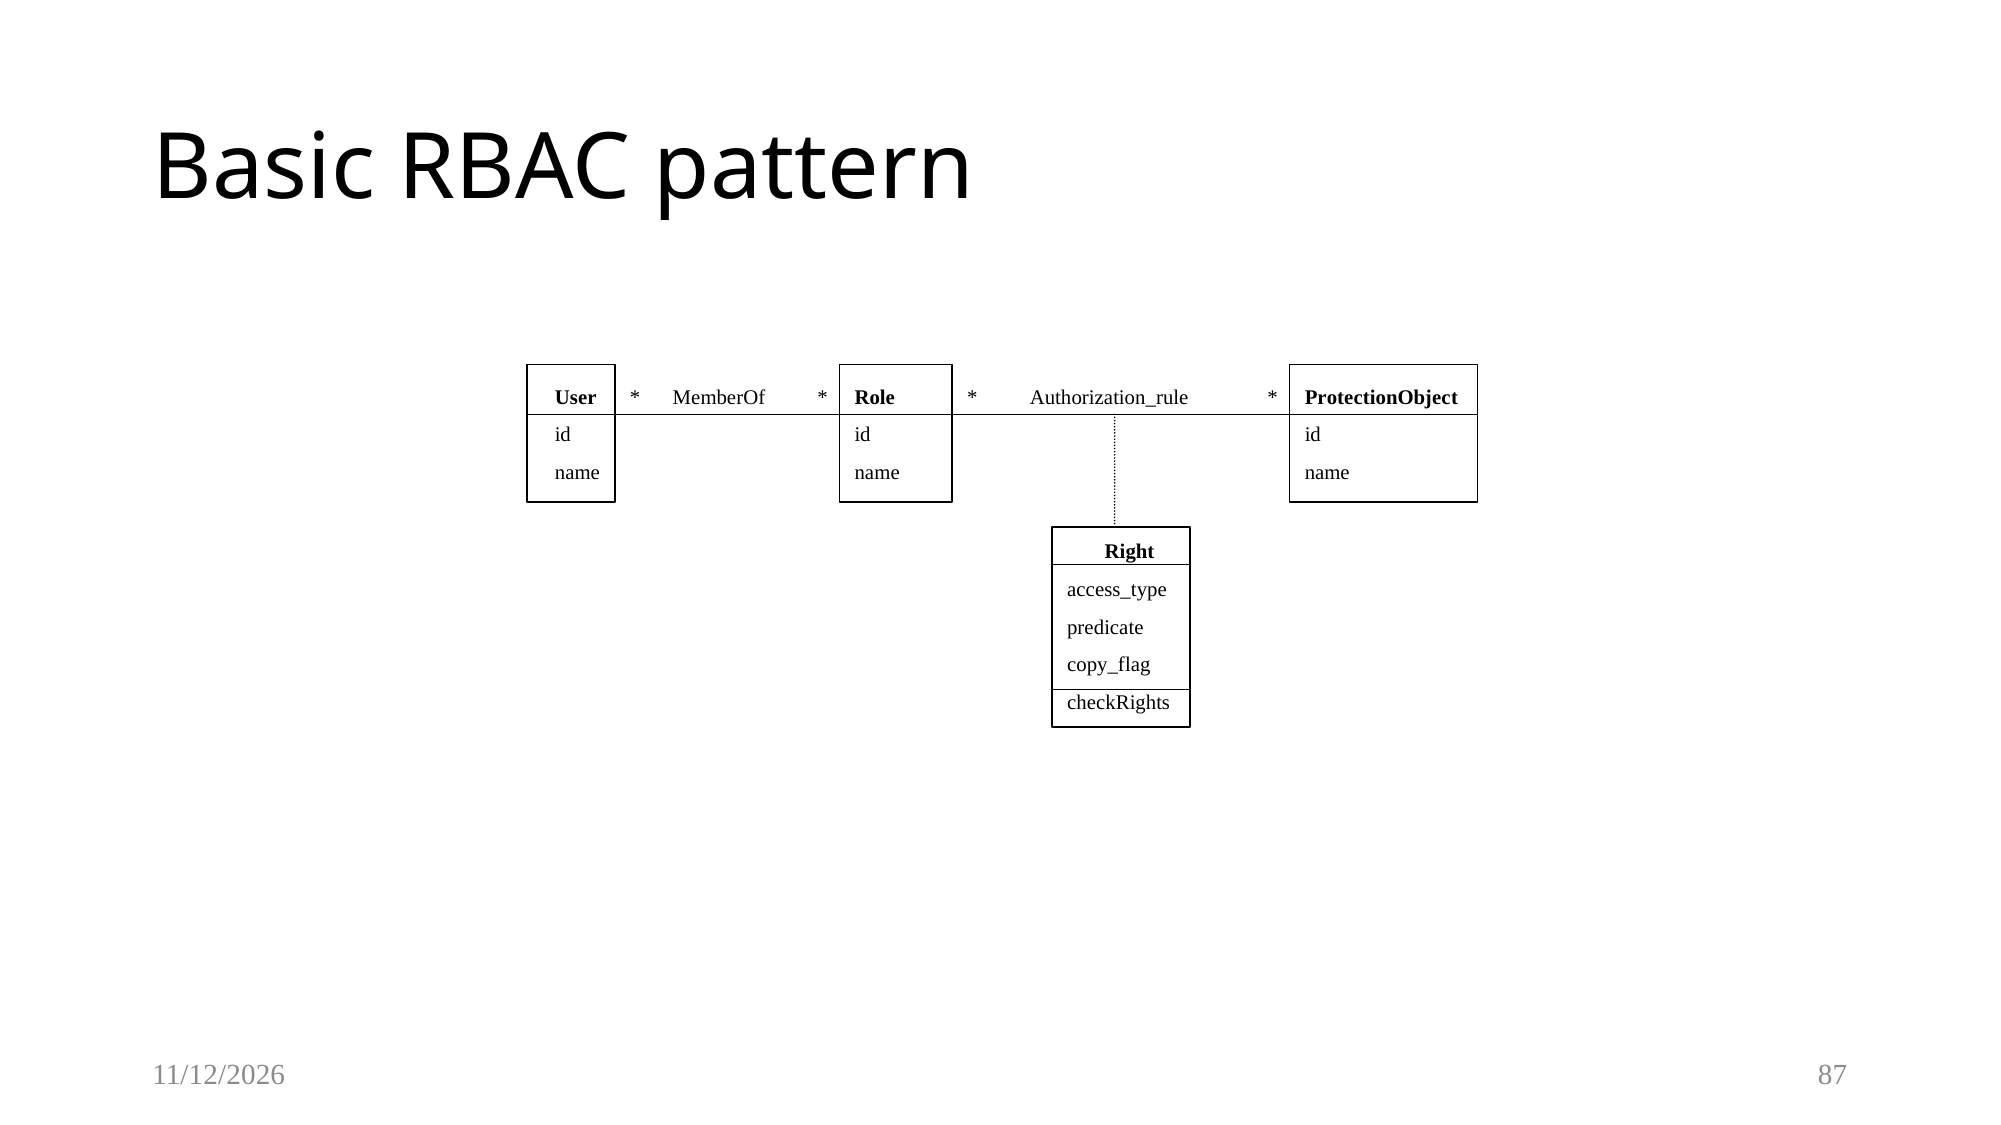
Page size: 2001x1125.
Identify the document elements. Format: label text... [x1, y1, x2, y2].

title Basic RBAC pattern [137, 59, 1863, 278]
slide_number 87 [1412, 1042, 1863, 1103]
picture [524, 362, 1480, 729]
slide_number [137, 1042, 588, 1103]
